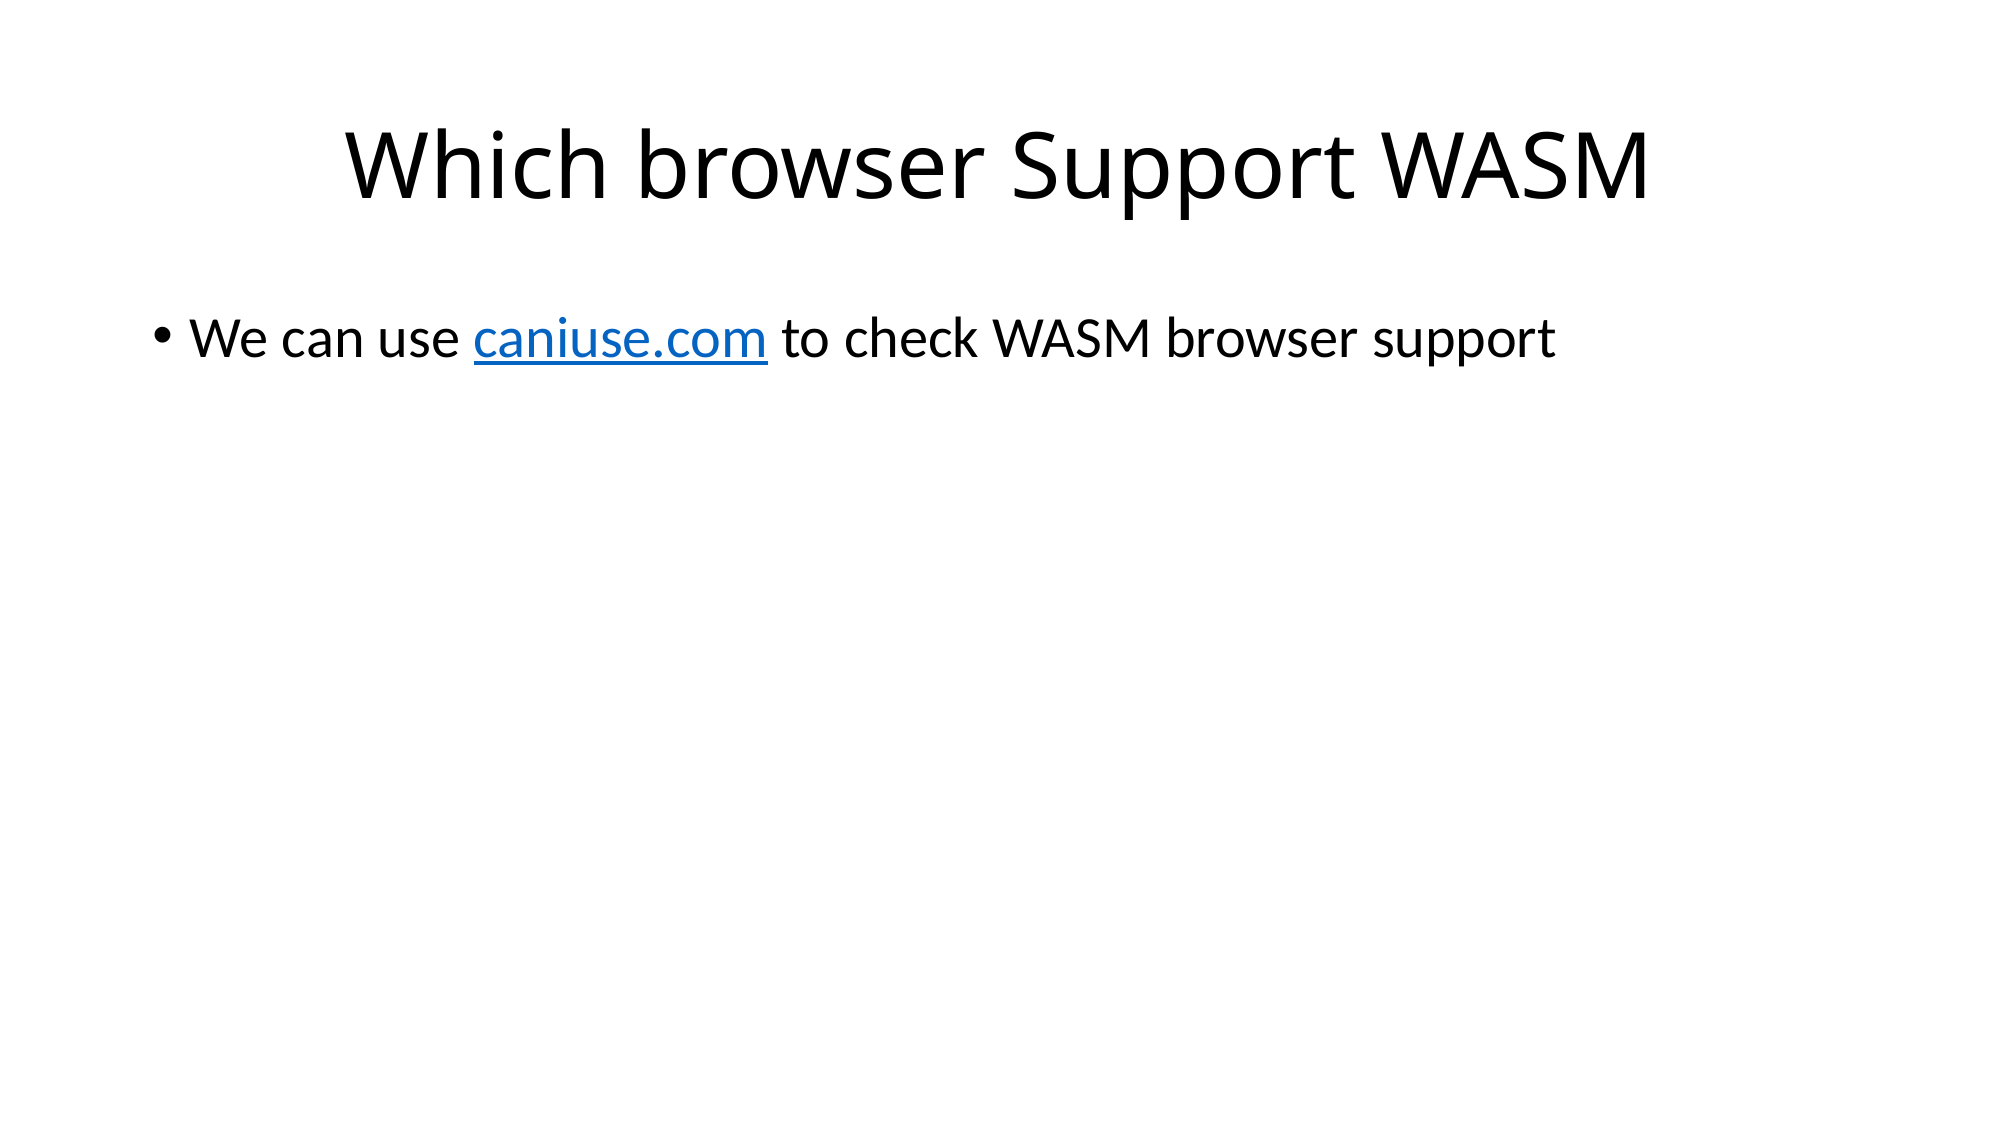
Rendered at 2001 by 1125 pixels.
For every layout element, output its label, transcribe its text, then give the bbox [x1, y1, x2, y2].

title Which browser Support WASM [137, 59, 1863, 278]
list We can use caniuse.com to check WASM browser support [137, 299, 1863, 1014]
